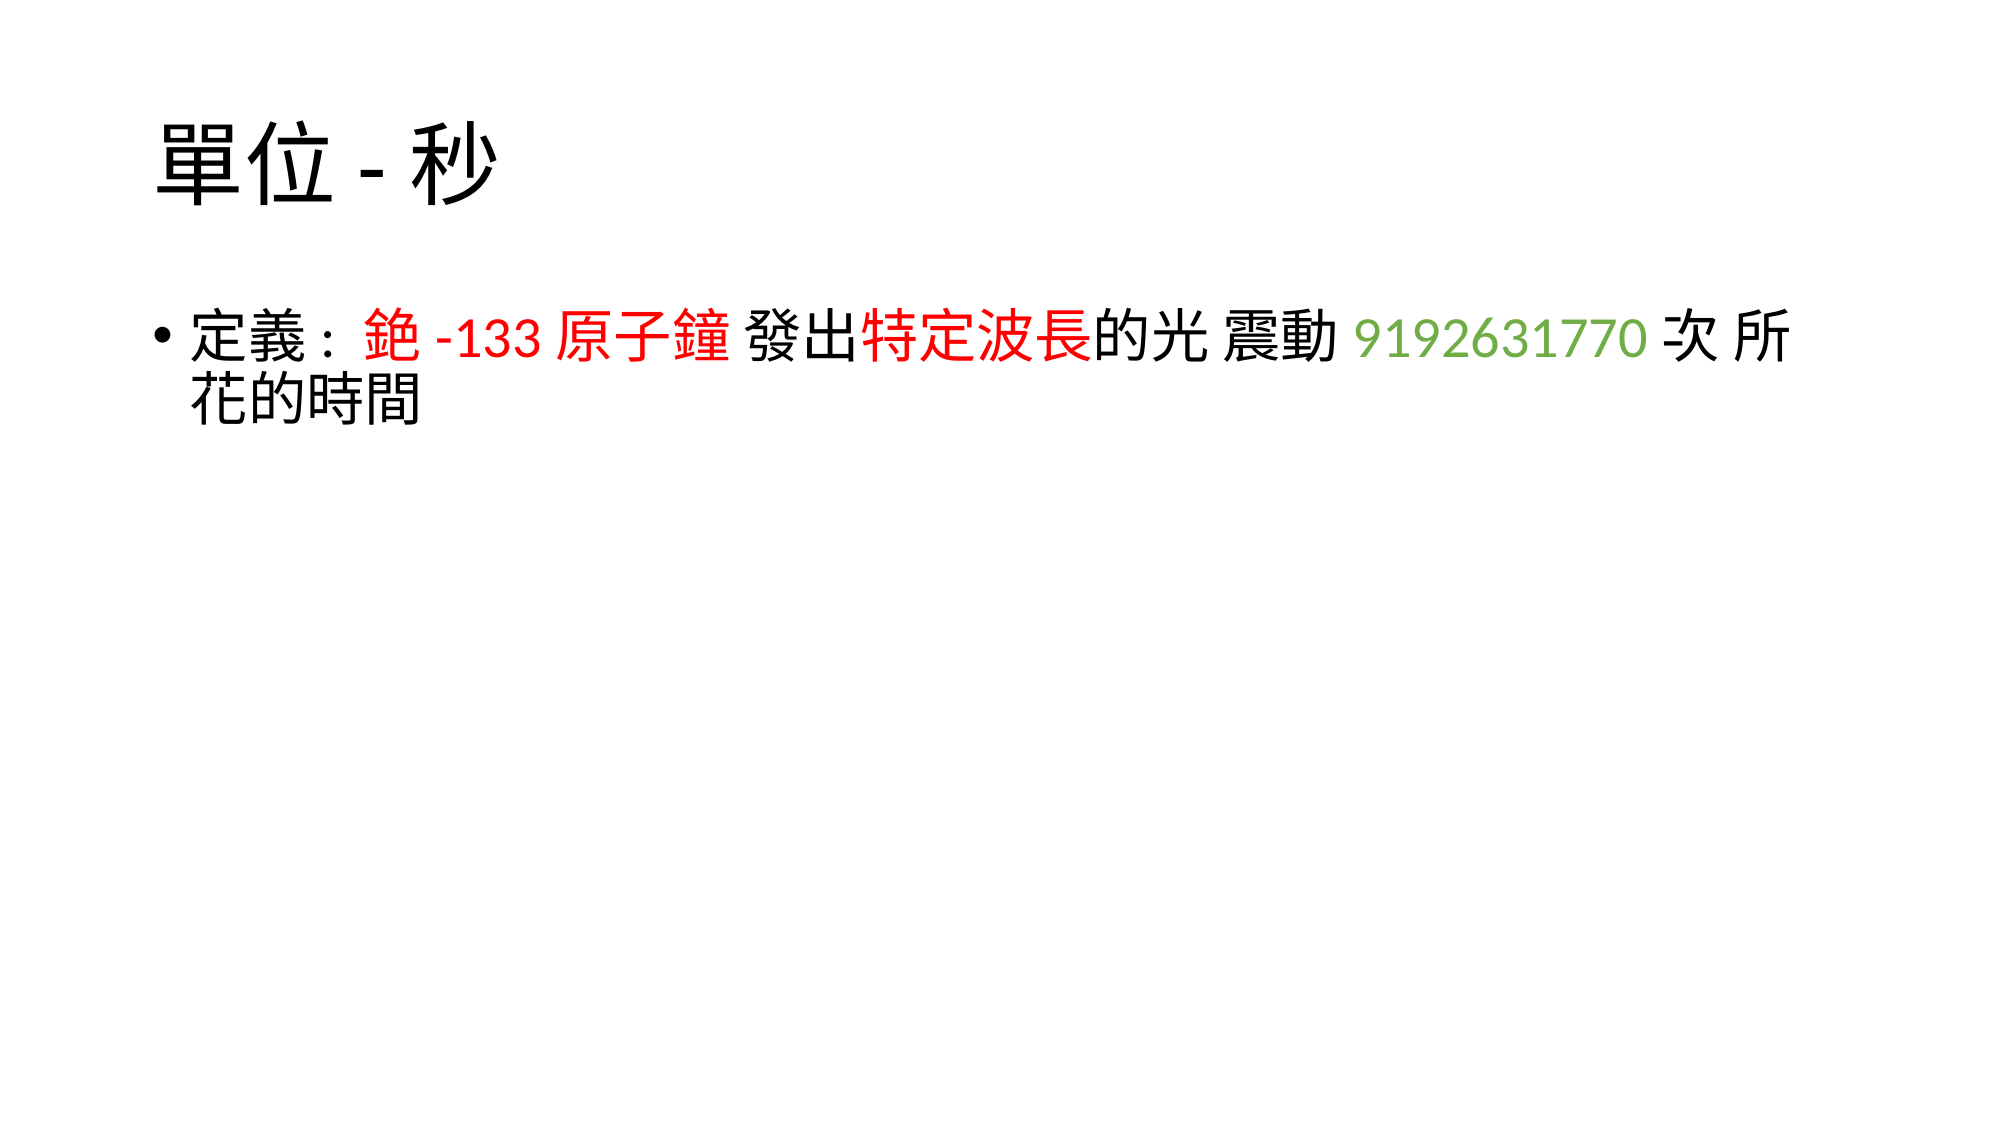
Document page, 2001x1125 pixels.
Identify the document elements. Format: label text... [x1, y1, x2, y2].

list 定義: 銫-133原子鐘 發出特定波長的光 震動9192631770次 所花的時間 [137, 299, 1863, 1014]
title 單位-秒 [137, 59, 1863, 278]
